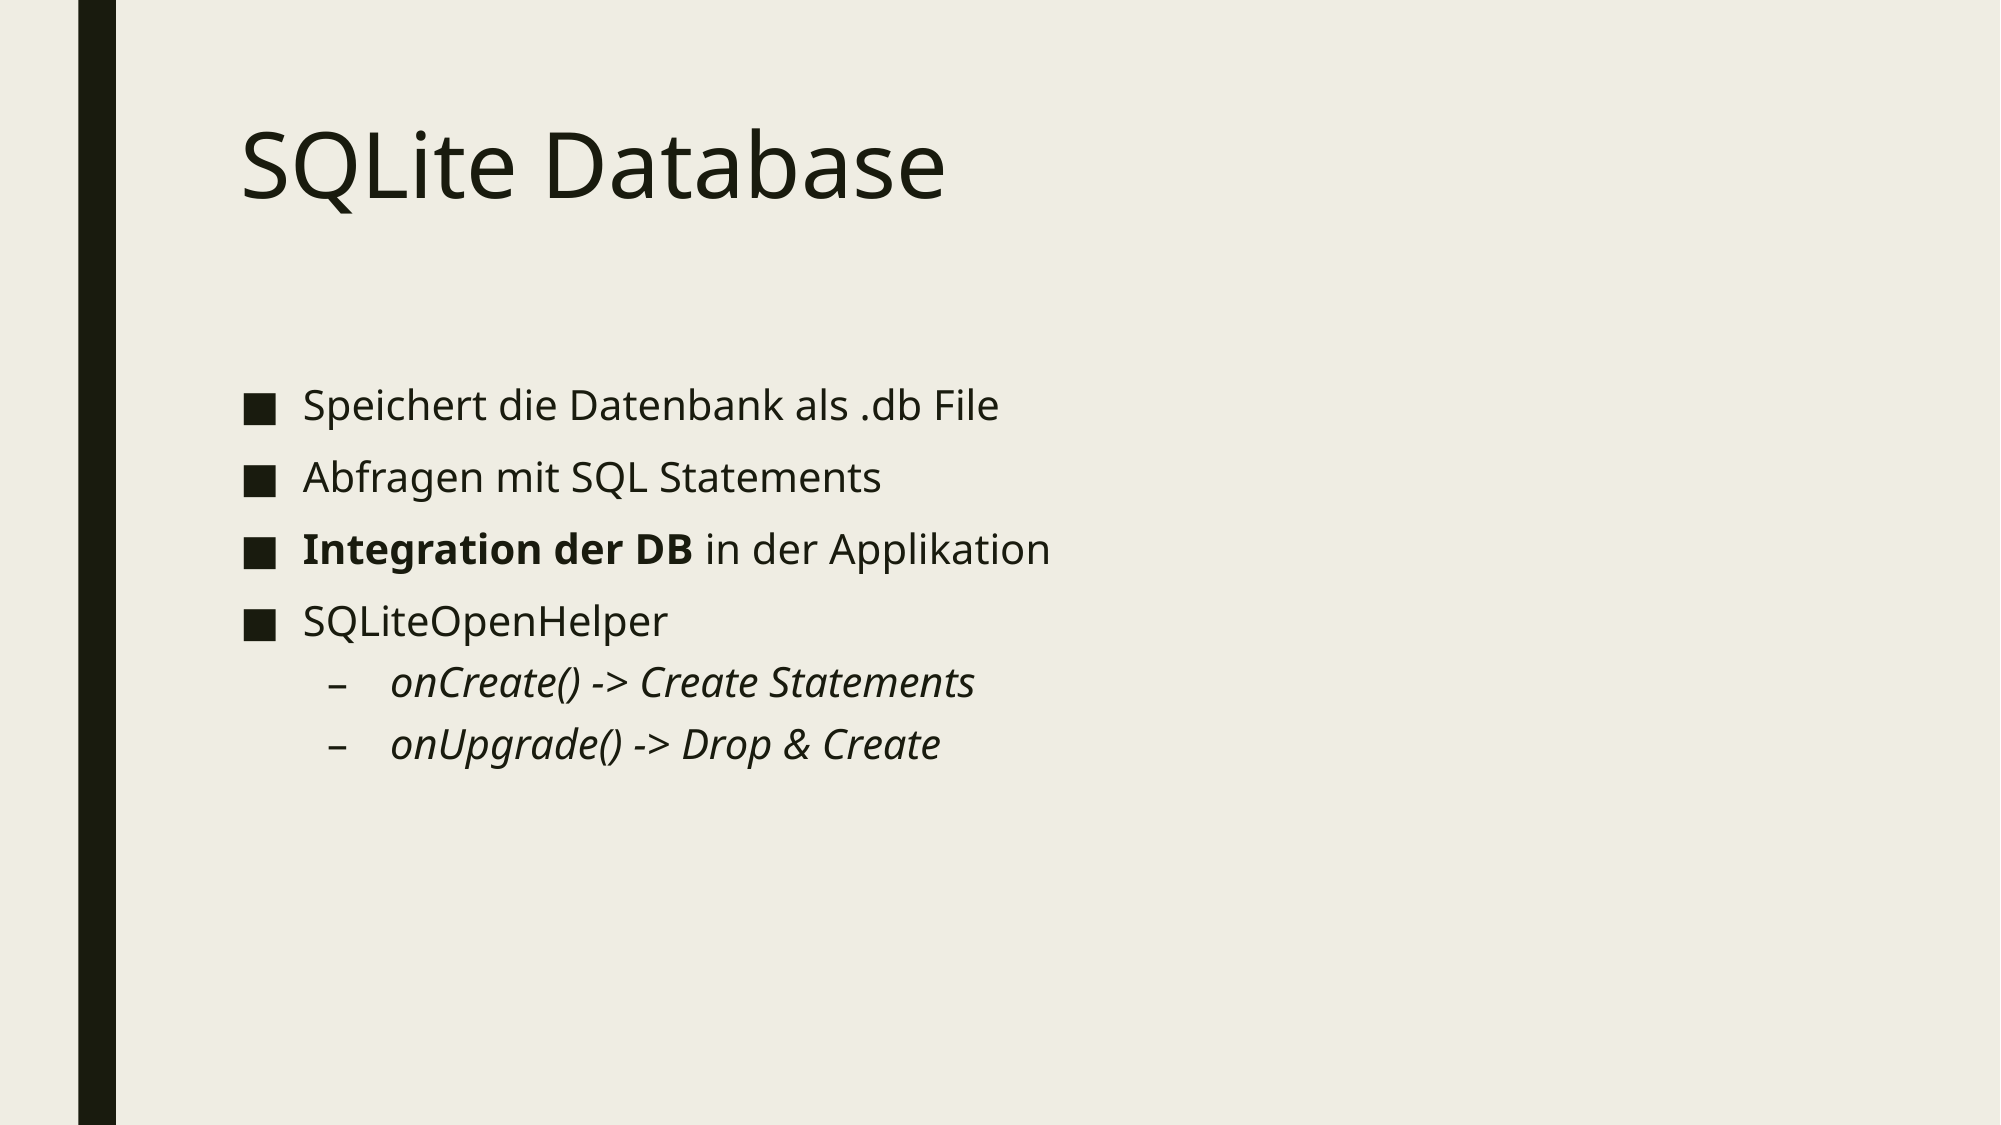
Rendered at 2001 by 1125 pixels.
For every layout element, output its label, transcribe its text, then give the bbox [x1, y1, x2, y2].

title SQLite Database [225, 112, 1800, 357]
list Speichert die Datenbank als .db File Abfragen mit SQL Statements Integration der DB in der Applikation SQLiteOpenHelper onCreate() -> Create Statements onUpgrade() -> Drop & Create [225, 375, 1800, 963]
